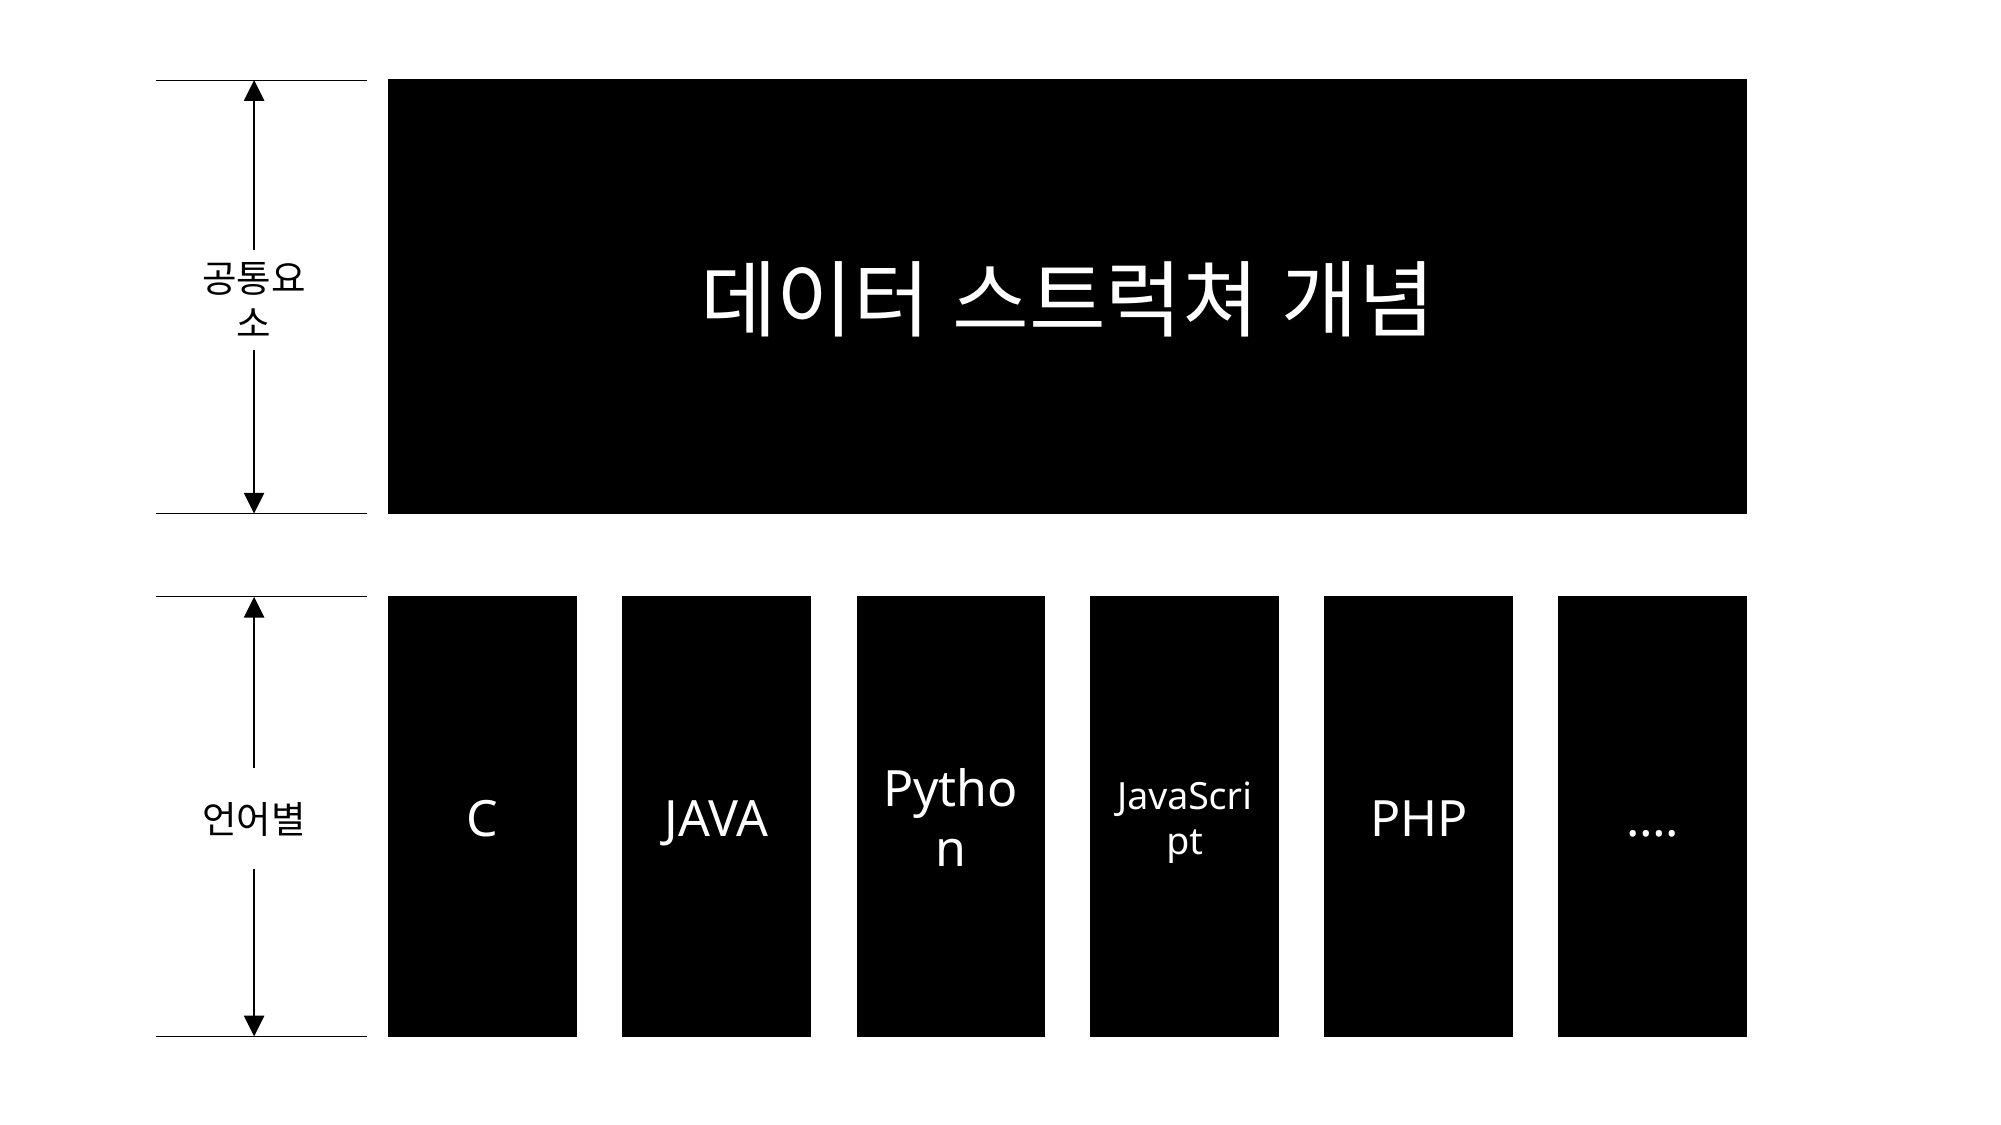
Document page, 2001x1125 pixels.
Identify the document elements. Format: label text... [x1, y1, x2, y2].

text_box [389, 596, 1746, 1037]
text_box 데이터 스트럭쳐 개념 [388, 79, 1747, 514]
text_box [156, 80, 367, 1037]
